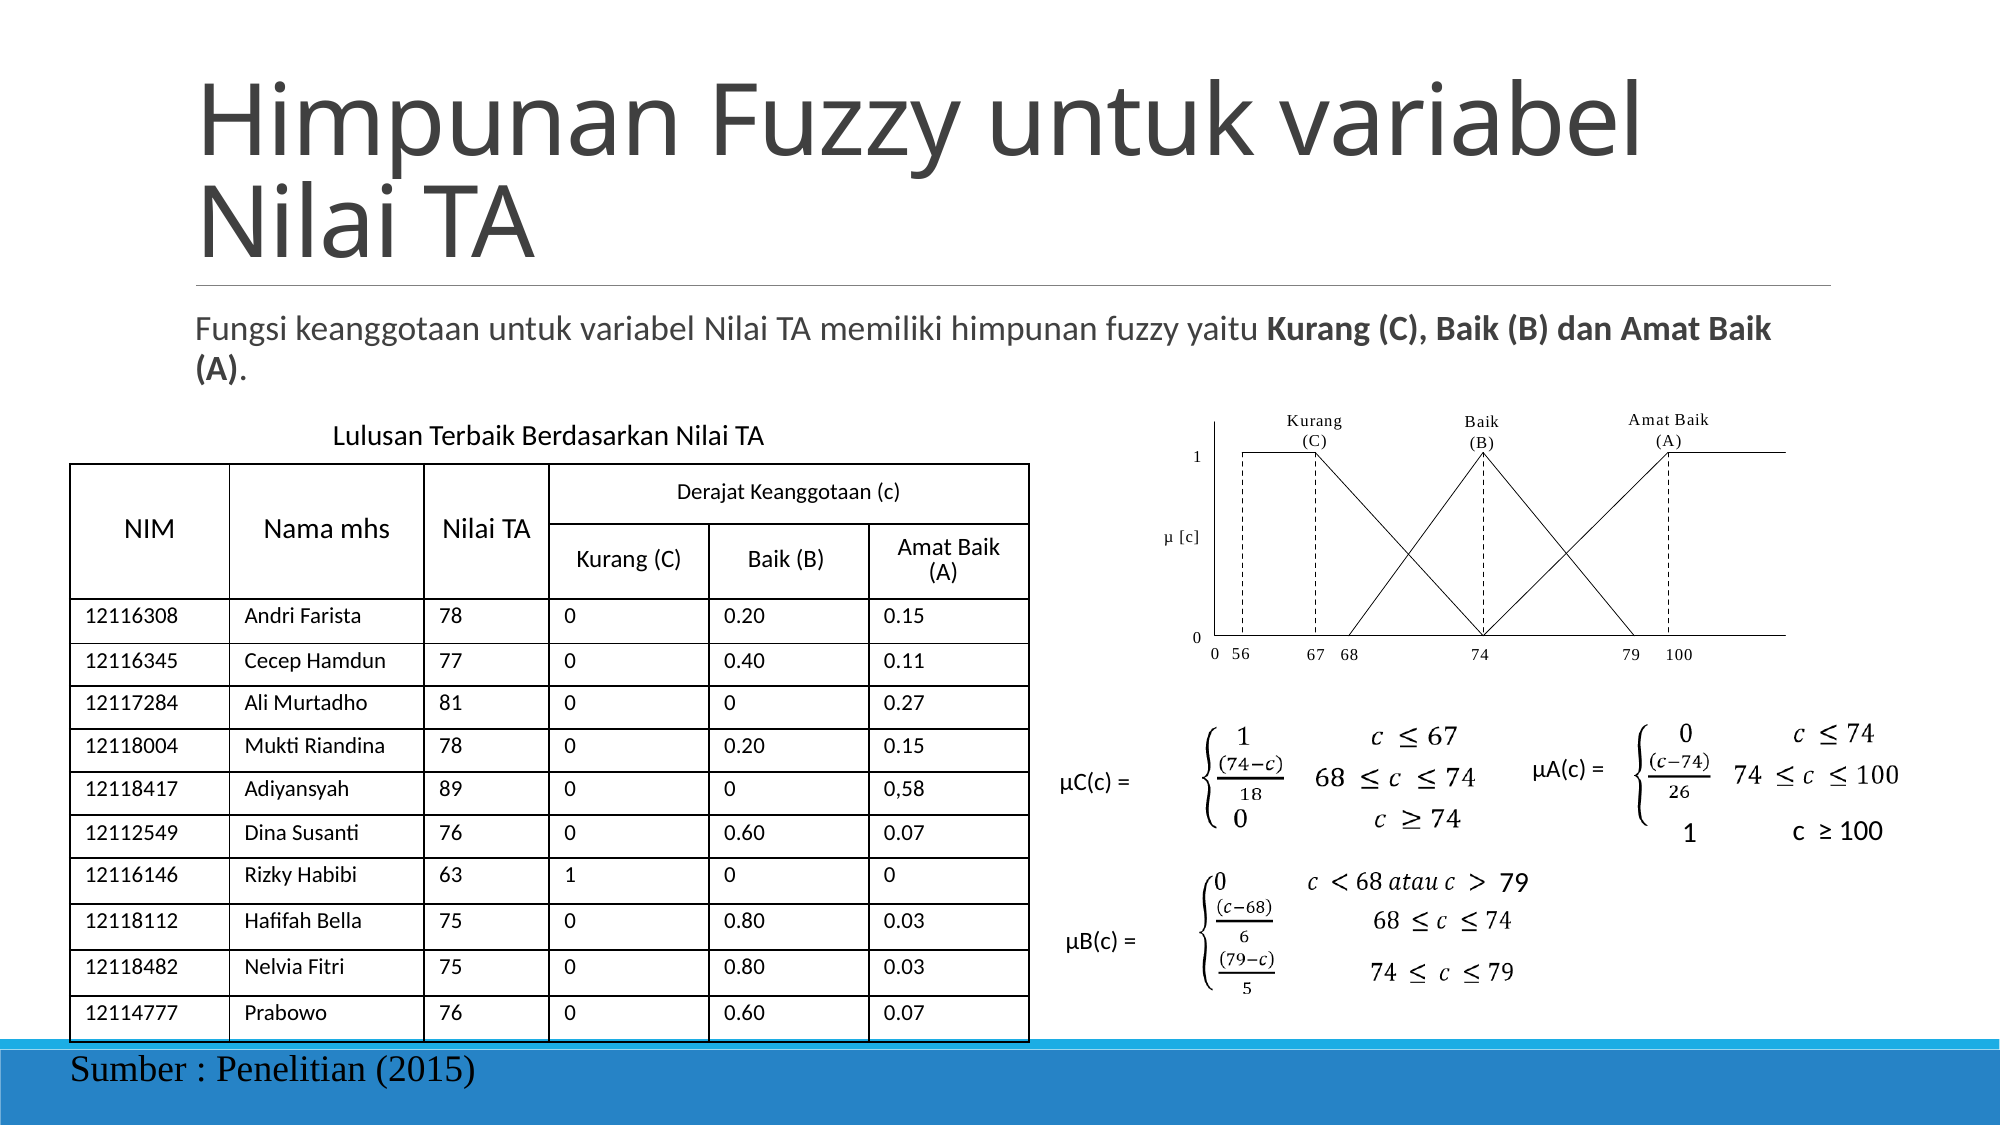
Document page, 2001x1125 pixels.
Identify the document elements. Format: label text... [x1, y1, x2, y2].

table_cell 0.15 [870, 600, 1028, 643]
table_cell 0.27 [870, 687, 1028, 728]
table_cell 12117284 [71, 687, 229, 728]
text_box µB(c) = [1050, 917, 1158, 963]
table_cell 81 [425, 687, 548, 728]
table_cell 0.40 [710, 644, 868, 685]
table_cell 0 [550, 644, 708, 685]
list Fungsi keanggotaan untuk variabel Nilai TA memiliki himpunan fuzzy yaitu Kurang (C), Baik (B) dan Amat Baik (A). [180, 302, 1830, 963]
table_cell 12118482 [71, 951, 229, 995]
table_cell 0 [710, 687, 868, 728]
table_cell 1 [550, 859, 708, 903]
table_cell Adiyansyah [230, 773, 423, 814]
table_cell Cecep Hamdun [230, 644, 423, 685]
table_header Derajat Keanggotaan (c) [550, 465, 1028, 523]
text_box µA(c) = [1517, 744, 1626, 790]
table_cell 75 [425, 905, 548, 949]
table_cell 0 [870, 859, 1028, 903]
table_cell Nelvia Fitri [230, 951, 423, 995]
table_cell 0 [550, 773, 708, 814]
table_cell 12118112 [71, 905, 229, 949]
table_cell 12116146 [71, 859, 229, 903]
table_cell 0.07 [870, 997, 1028, 1041]
table_cell 0.03 [870, 905, 1028, 949]
table_cell Amat Baik (A) [870, 525, 1028, 598]
table_cell 78 [425, 600, 548, 643]
table_cell 12116345 [71, 644, 229, 685]
table_cell 75 [425, 951, 548, 995]
table_cell 78 [425, 730, 548, 771]
table_cell 12112549 [71, 816, 229, 857]
table_cell 0 [550, 687, 708, 728]
table_cell Ali Murtadho [230, 687, 423, 728]
table_cell 0.03 [870, 951, 1028, 995]
table_cell Kurang (C) [550, 525, 708, 598]
text_box µC(c) = [1044, 757, 1152, 803]
table_cell 0.07 [870, 816, 1028, 857]
table_cell 0,58 [870, 773, 1028, 814]
table_cell Hafifah Bella [230, 905, 423, 949]
table_cell 12114777 [71, 997, 229, 1036]
table_cell 0 [550, 816, 708, 857]
table_cell 0.11 [870, 644, 1028, 685]
table_cell 0.60 [710, 816, 868, 857]
text_box 79 [1484, 856, 1544, 906]
table_cell 12118417 [71, 773, 229, 814]
table_header Nama mhs [230, 465, 423, 598]
table_cell 0 [550, 730, 708, 771]
table_cell 12116308 [71, 600, 229, 643]
table_cell Andri Farista [230, 600, 423, 643]
table_cell 77 [425, 644, 548, 685]
table_header NIM [71, 465, 229, 598]
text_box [1163, 377, 1805, 687]
table_cell Dina Susanti [230, 816, 423, 857]
table_cell 0 [550, 951, 708, 995]
table_cell Prabowo [230, 997, 423, 1036]
table_cell 12118004 [71, 730, 229, 771]
picture [1197, 870, 1514, 995]
title Himpunan Fuzzy untuk variabel Nilai TA [180, 47, 1830, 285]
text_box c ≥ 100 [1777, 835, 1899, 854]
table_cell 89 [425, 773, 548, 814]
table_cell 0.80 [710, 951, 868, 995]
text_box Sumber : Penelitian (2015) [55, 1036, 492, 1097]
table_cell 0 [550, 997, 708, 1041]
table_cell 0 [550, 905, 708, 949]
table_cell 76 [425, 997, 548, 1041]
table_cell 0 [710, 859, 868, 903]
table_cell 63 [425, 859, 548, 903]
table_cell 0 [710, 773, 868, 814]
table_cell 0.15 [870, 730, 1028, 771]
table_cell Mukti Riandina [230, 730, 423, 771]
table_cell 0 [550, 600, 708, 643]
text_box Lulusan Terbaik Berdasarkan Nilai TA [270, 408, 786, 459]
table_cell 0.80 [710, 905, 868, 949]
table_cell 0.20 [710, 730, 868, 771]
table_cell Baik (B) [710, 525, 868, 598]
text_box 1 [1667, 836, 1712, 857]
table_cell 0.20 [710, 600, 868, 643]
table_cell Rizky Habibi [230, 859, 423, 903]
picture [1200, 725, 1476, 830]
table_cell 76 [425, 816, 548, 857]
table_cell 0.60 [710, 997, 868, 1041]
picture [1633, 722, 1898, 827]
table_header Nilai TA [425, 465, 548, 598]
